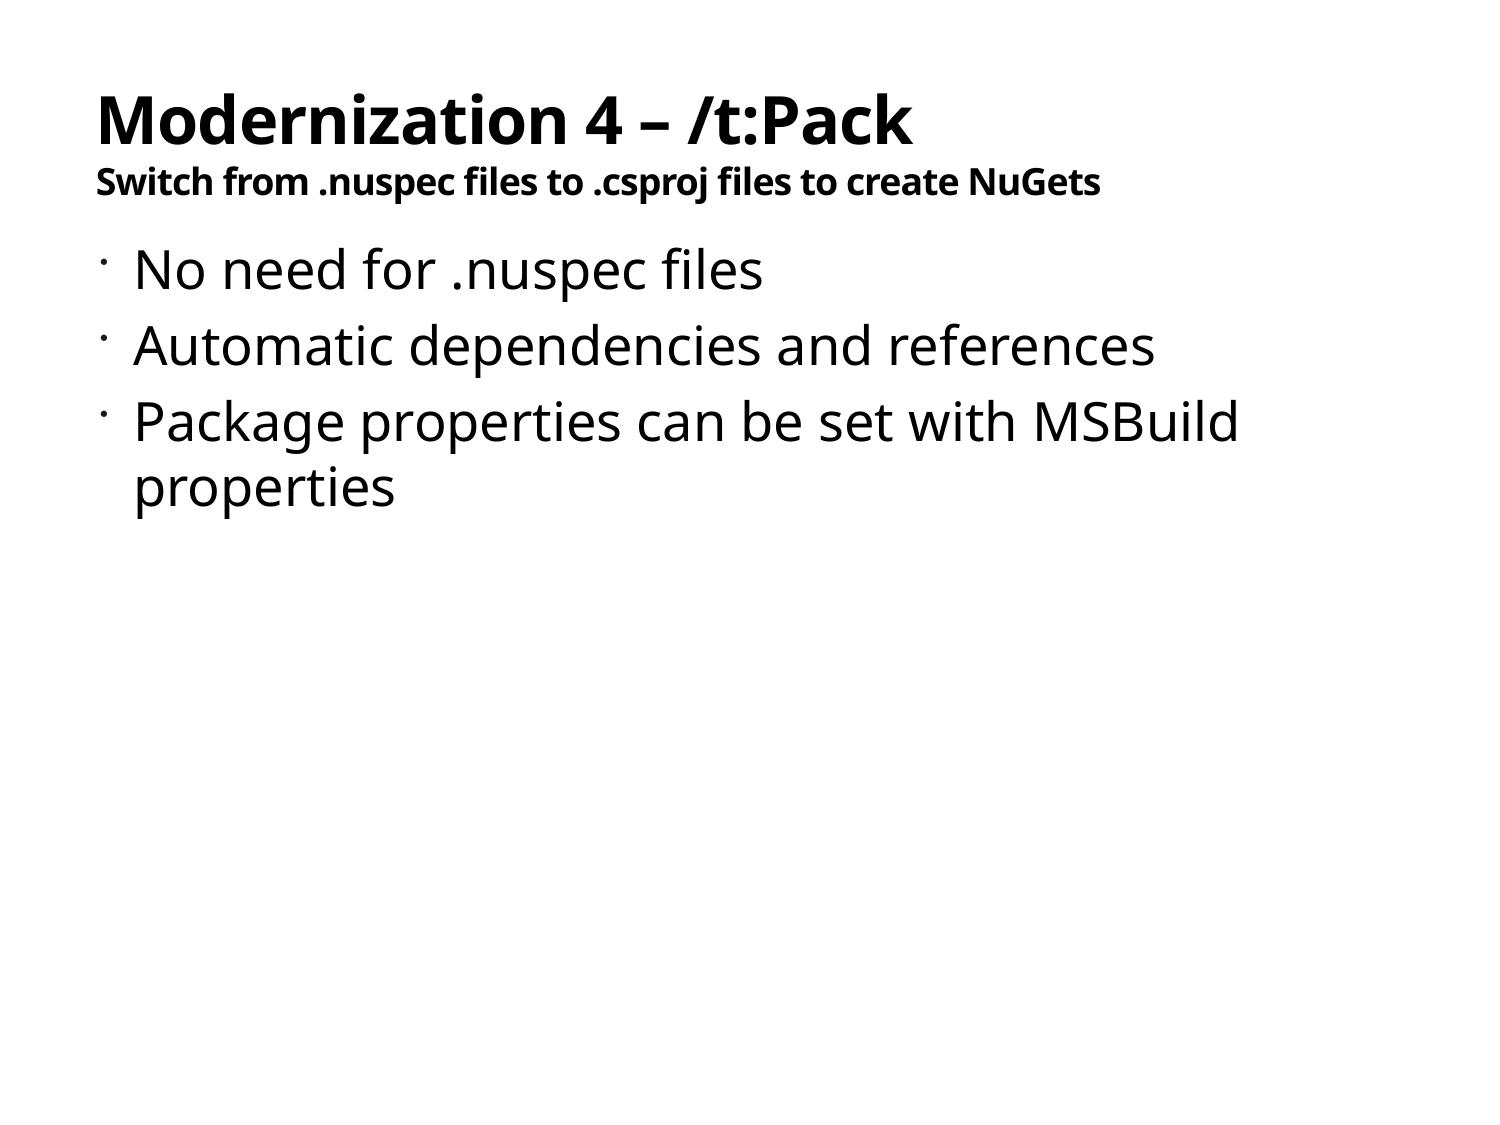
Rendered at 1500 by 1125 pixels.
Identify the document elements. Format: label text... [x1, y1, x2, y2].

title Modernization 4 – /t:Pack Switch from .nuspec files to .csproj files to create NuGets [95, 78, 1404, 205]
list No need for .nuspec files Automatic dependencies and references Package properties can be set with MSBuild properties [95, 235, 1404, 459]
